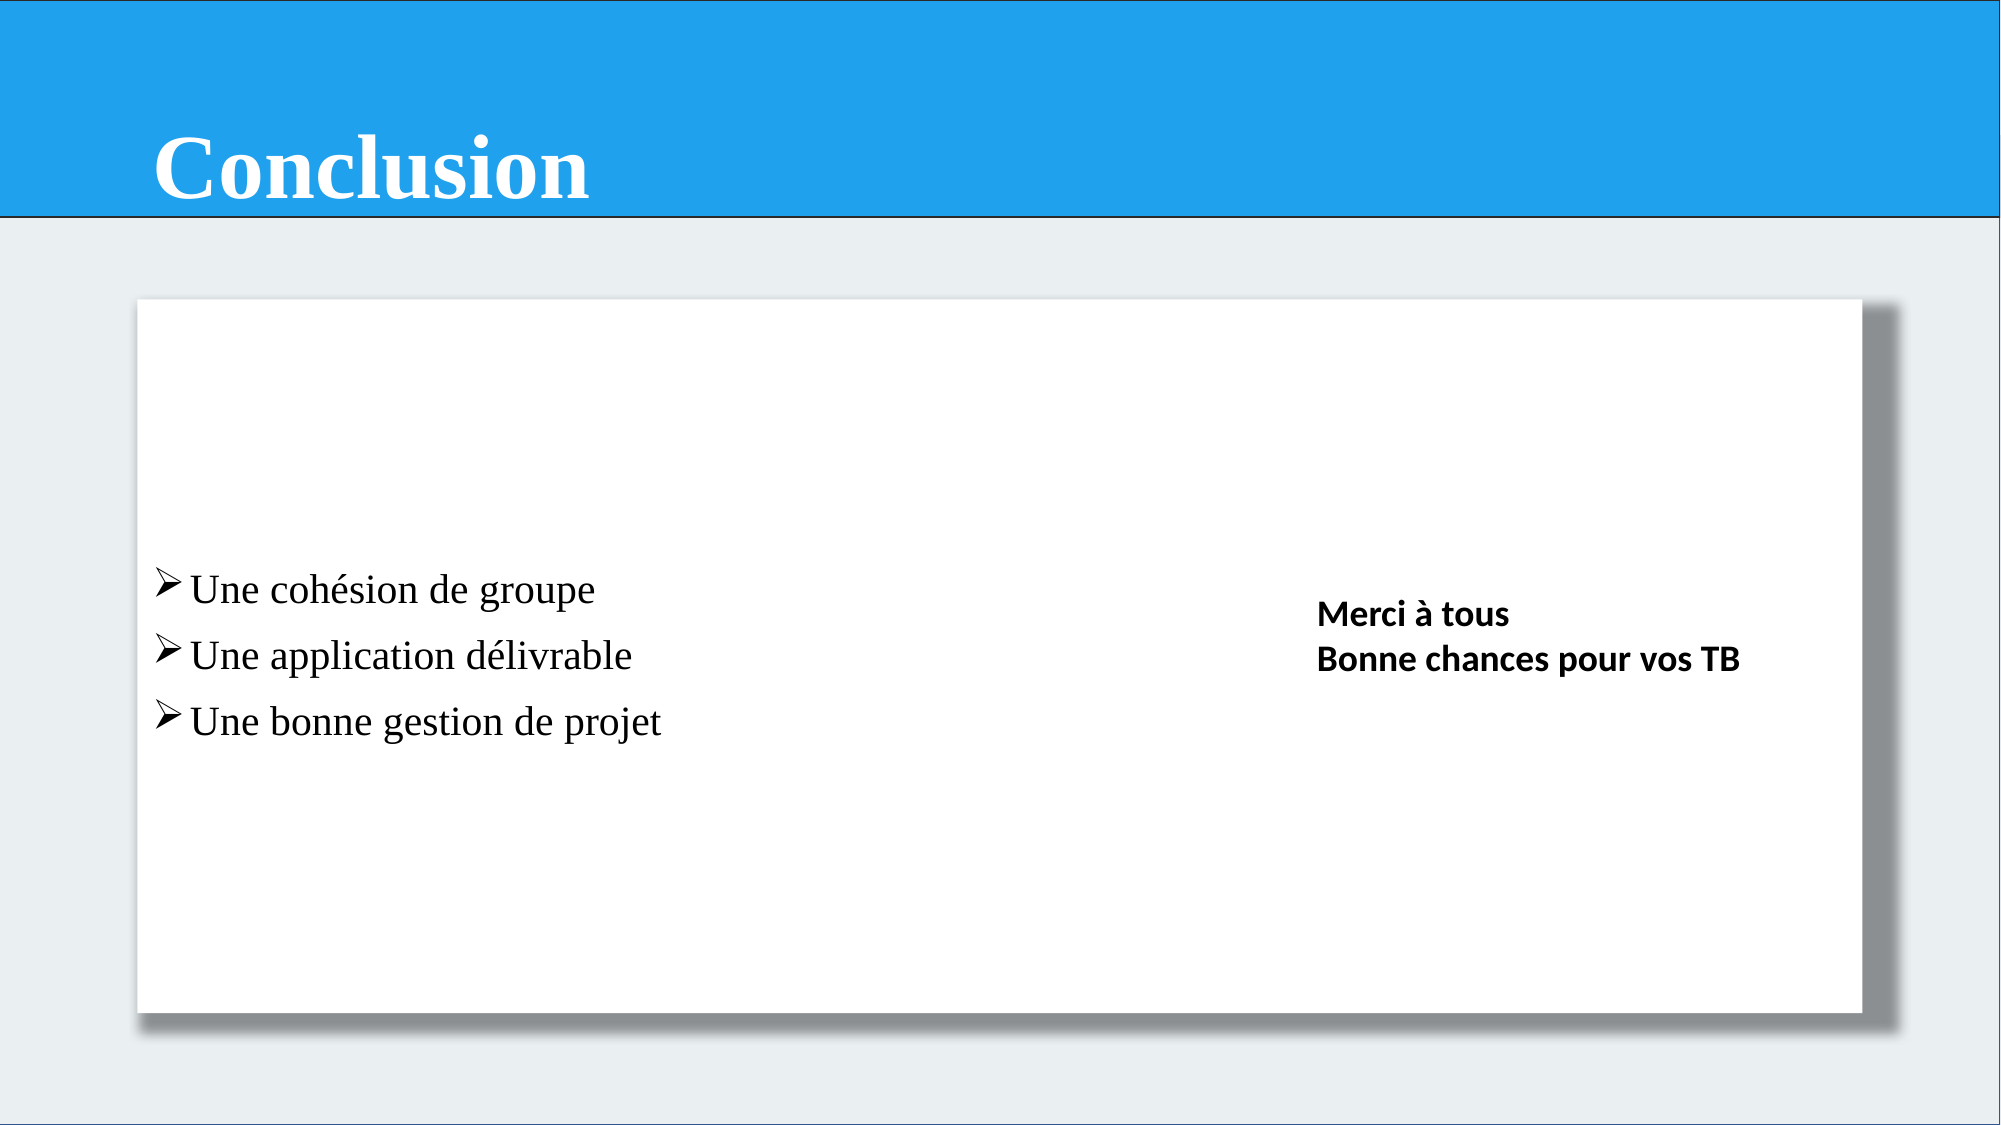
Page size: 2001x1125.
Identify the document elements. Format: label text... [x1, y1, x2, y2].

text_box Merci à tous Bonne chances pour vos TB [1301, 298, 1863, 1014]
title Conclusion [137, 59, 1863, 278]
list Une cohésion de groupe Une application délivrable Une bonne gestion de projet [137, 299, 1301, 1014]
